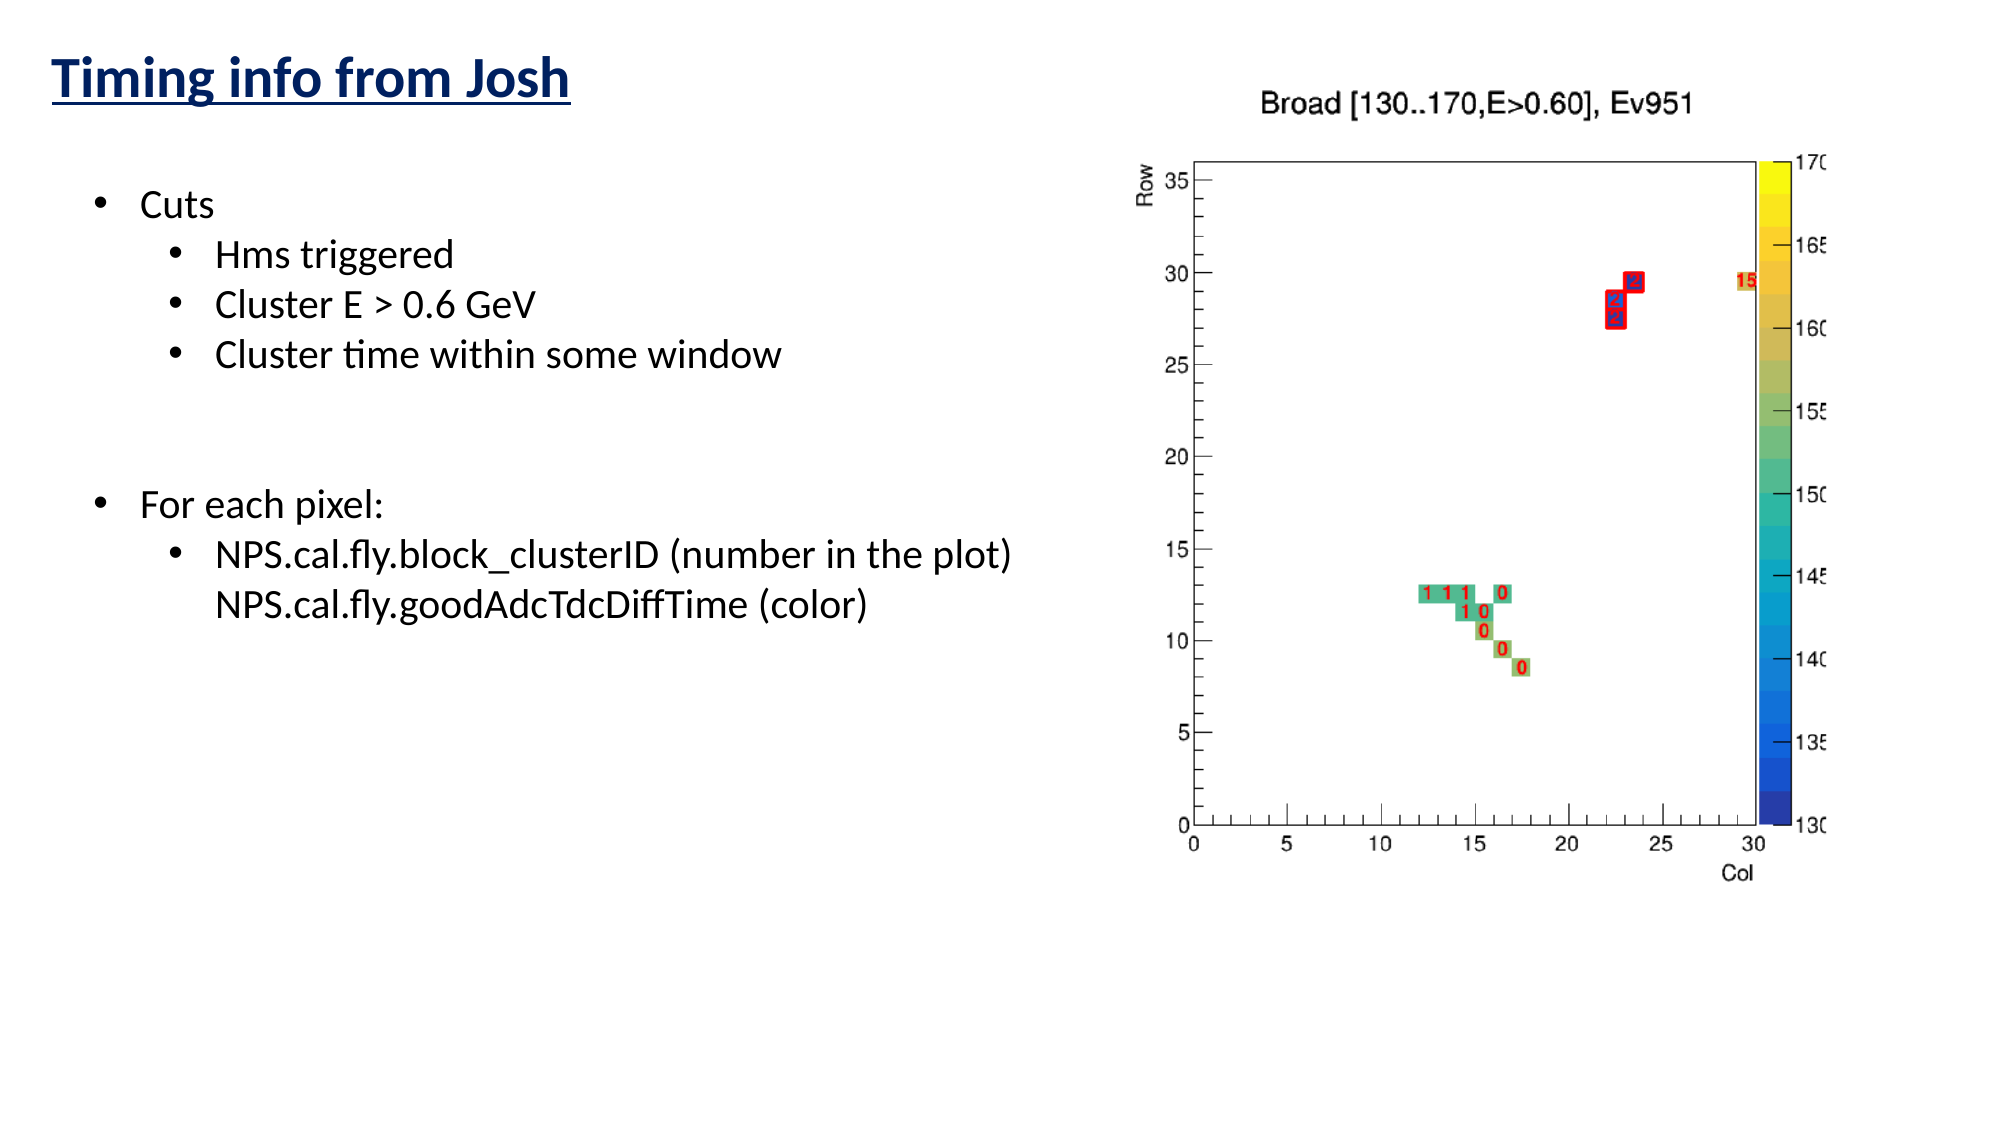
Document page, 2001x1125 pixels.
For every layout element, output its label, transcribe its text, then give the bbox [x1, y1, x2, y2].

text_box Timing info from Josh [37, 32, 1102, 117]
picture [1120, 74, 1832, 897]
text_box Cuts Hms triggered Cluster E > 0.6 GeV Cluster time within some window For each pixel: NPS.cal.fly.block_clusterID (number in the plot) NPS.cal.fly.goodAdcTdcDiffTime (color) [78, 169, 1054, 785]
